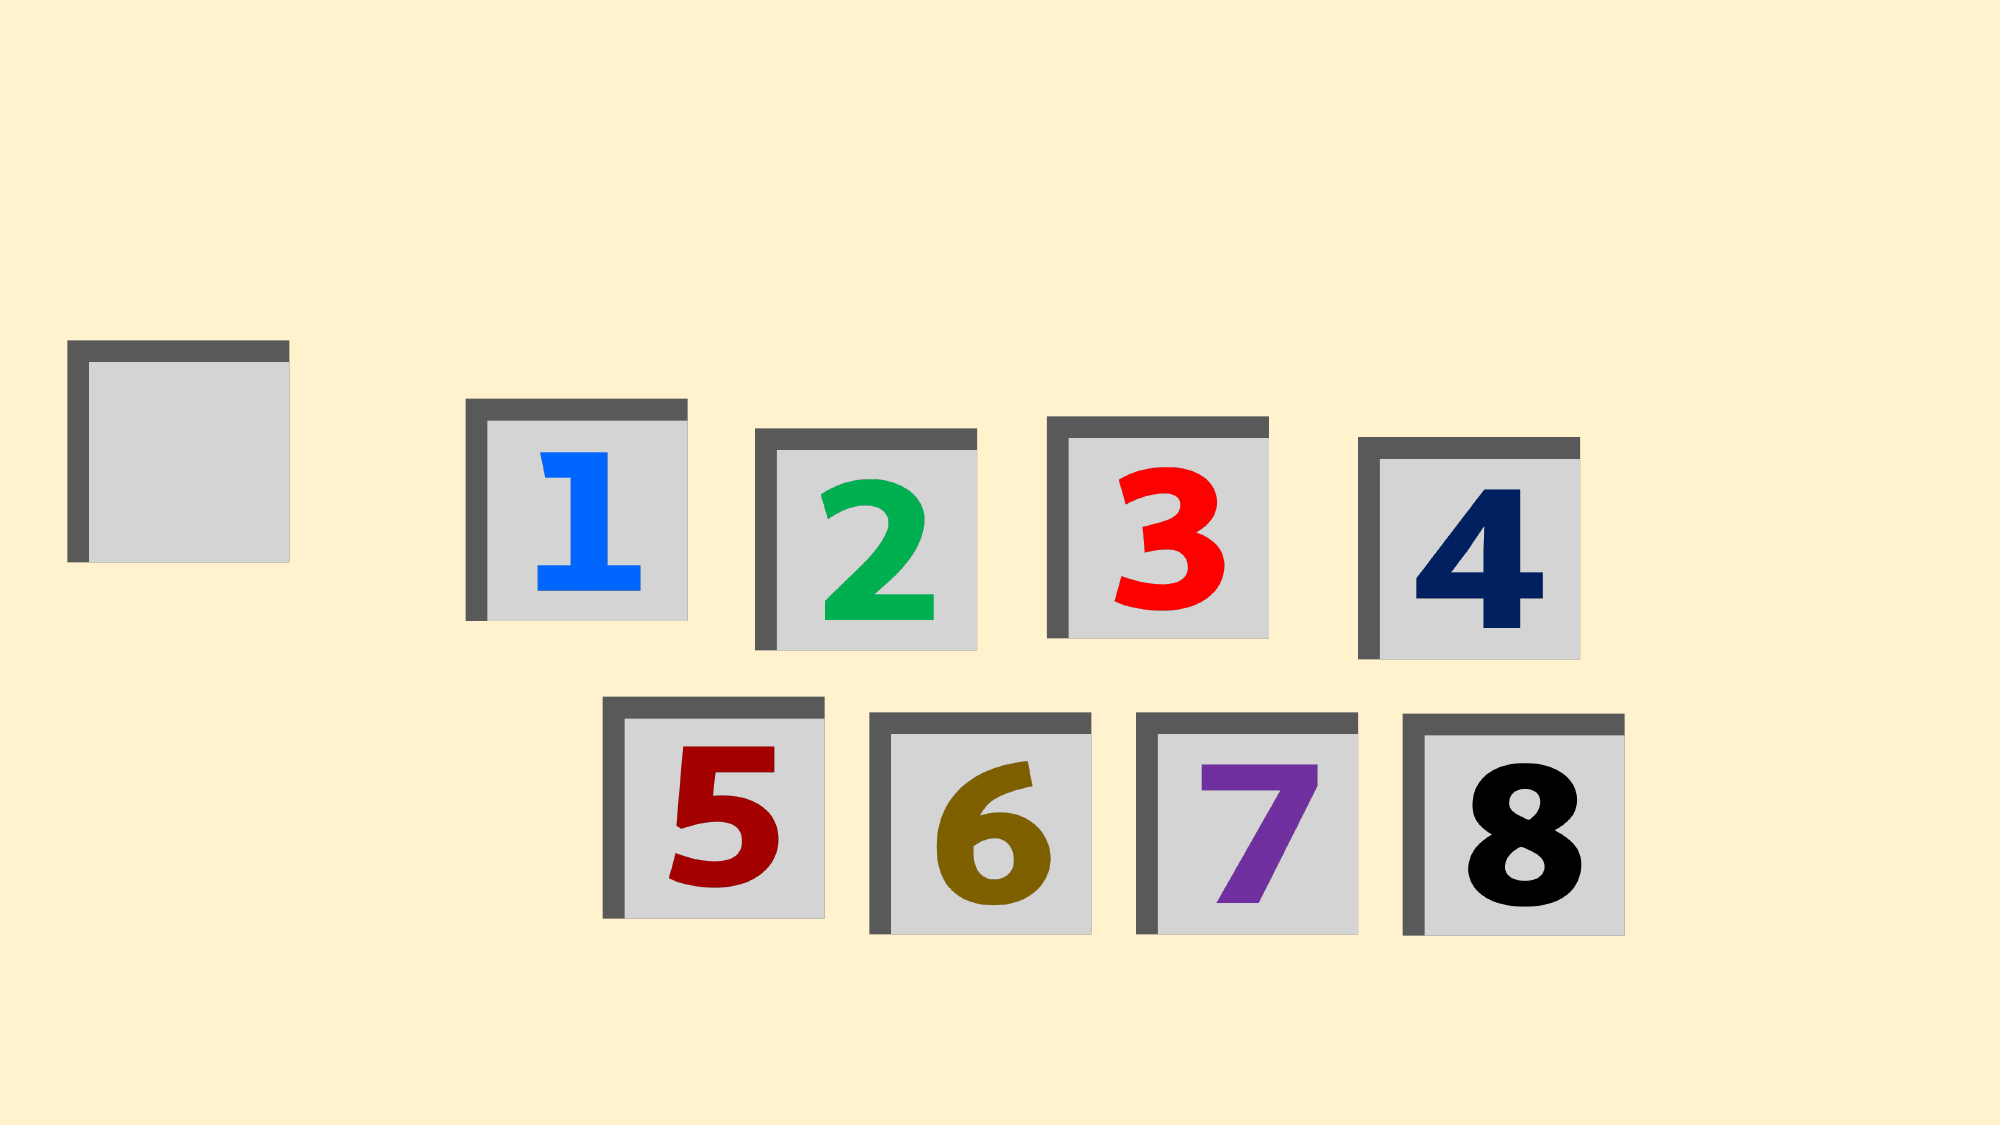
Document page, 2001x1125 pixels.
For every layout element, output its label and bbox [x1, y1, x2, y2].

text_box [88, 361, 290, 563]
text_box [1402, 713, 1625, 936]
text_box [465, 398, 688, 621]
text_box [1358, 437, 1581, 660]
text_box [1136, 712, 1359, 935]
text_box [754, 428, 978, 651]
text_box [1046, 416, 1269, 639]
text_box [602, 696, 825, 919]
text_box [66, 339, 290, 563]
text_box [869, 712, 1092, 935]
